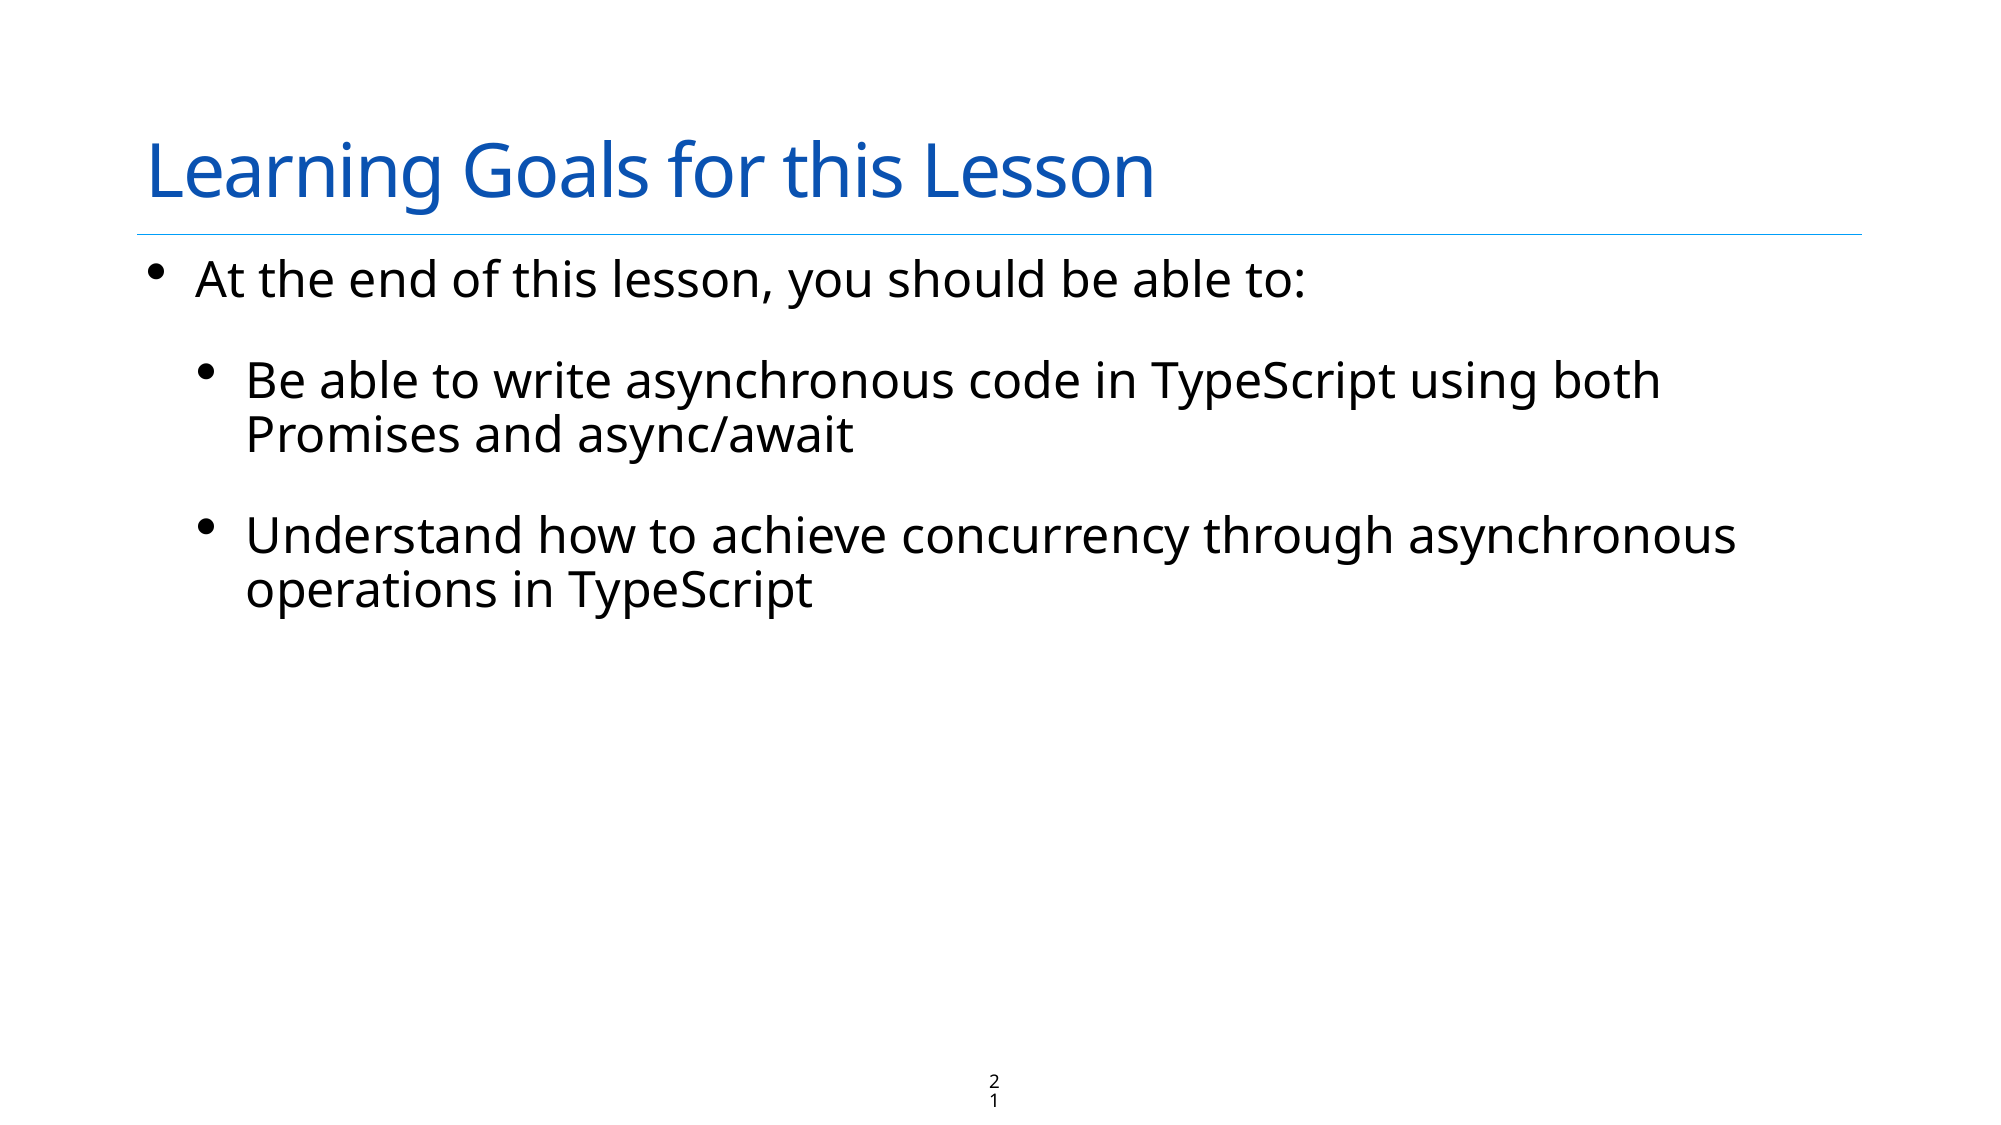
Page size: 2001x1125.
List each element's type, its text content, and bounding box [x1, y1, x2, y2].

list At the end of this lesson, you should be able to: Be able to write asynchronous code in TypeScript using both Promises and async/await Understand how to achieve concurrency through asynchronous operations in TypeScript [136, 245, 1863, 961]
title Learning Goals for this Lesson [136, 2, 1863, 221]
slide_number 21 [980, 1063, 1019, 1105]
